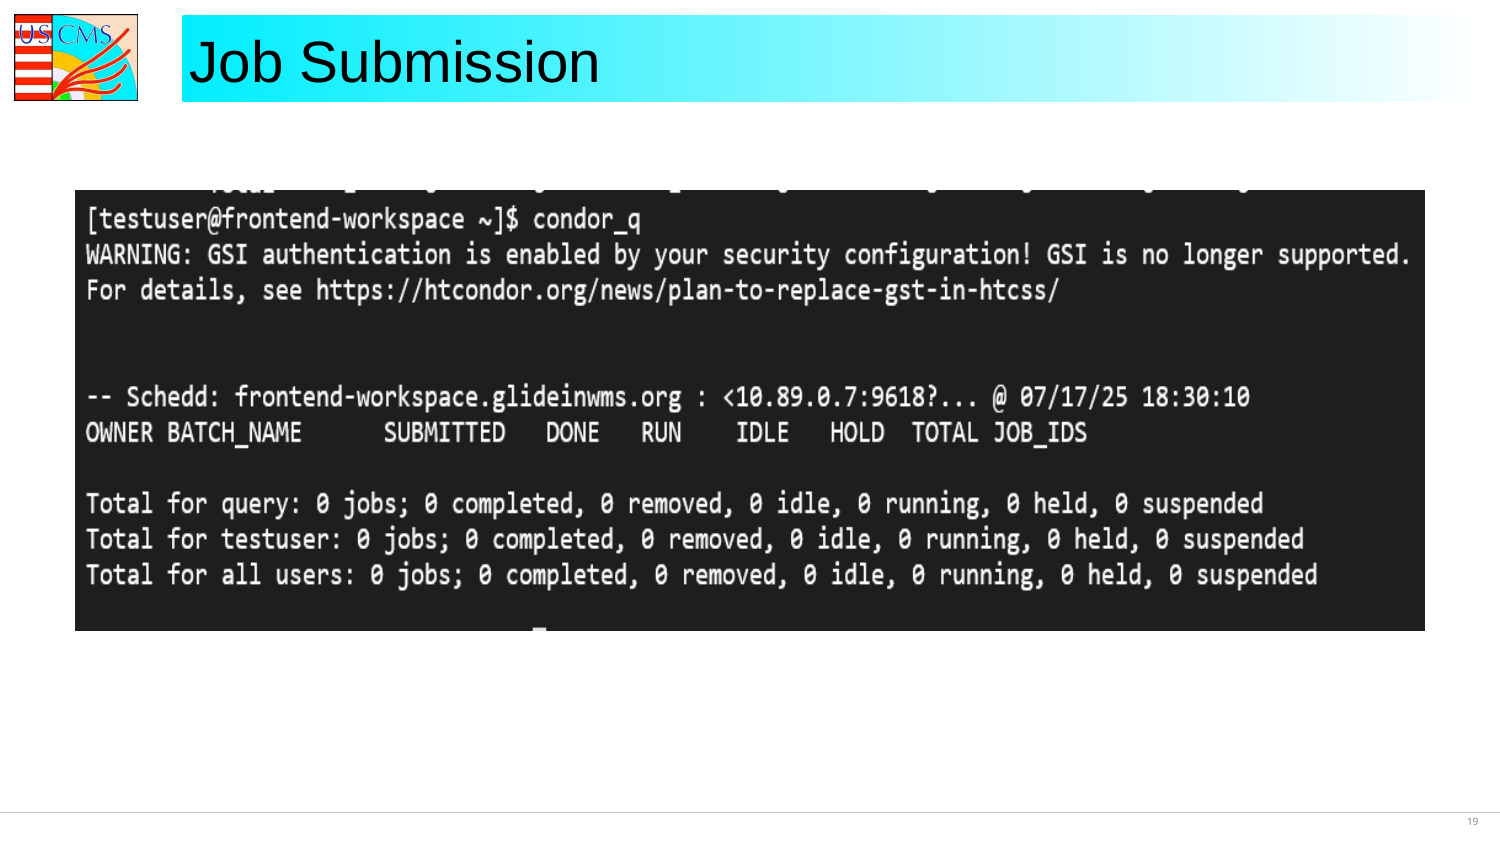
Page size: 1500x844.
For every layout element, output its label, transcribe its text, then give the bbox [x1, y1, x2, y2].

picture [14, 14, 138, 101]
picture [74, 190, 1426, 631]
title Job Submission [182, 15, 1480, 102]
slide_number ‹#› [1153, 810, 1491, 835]
